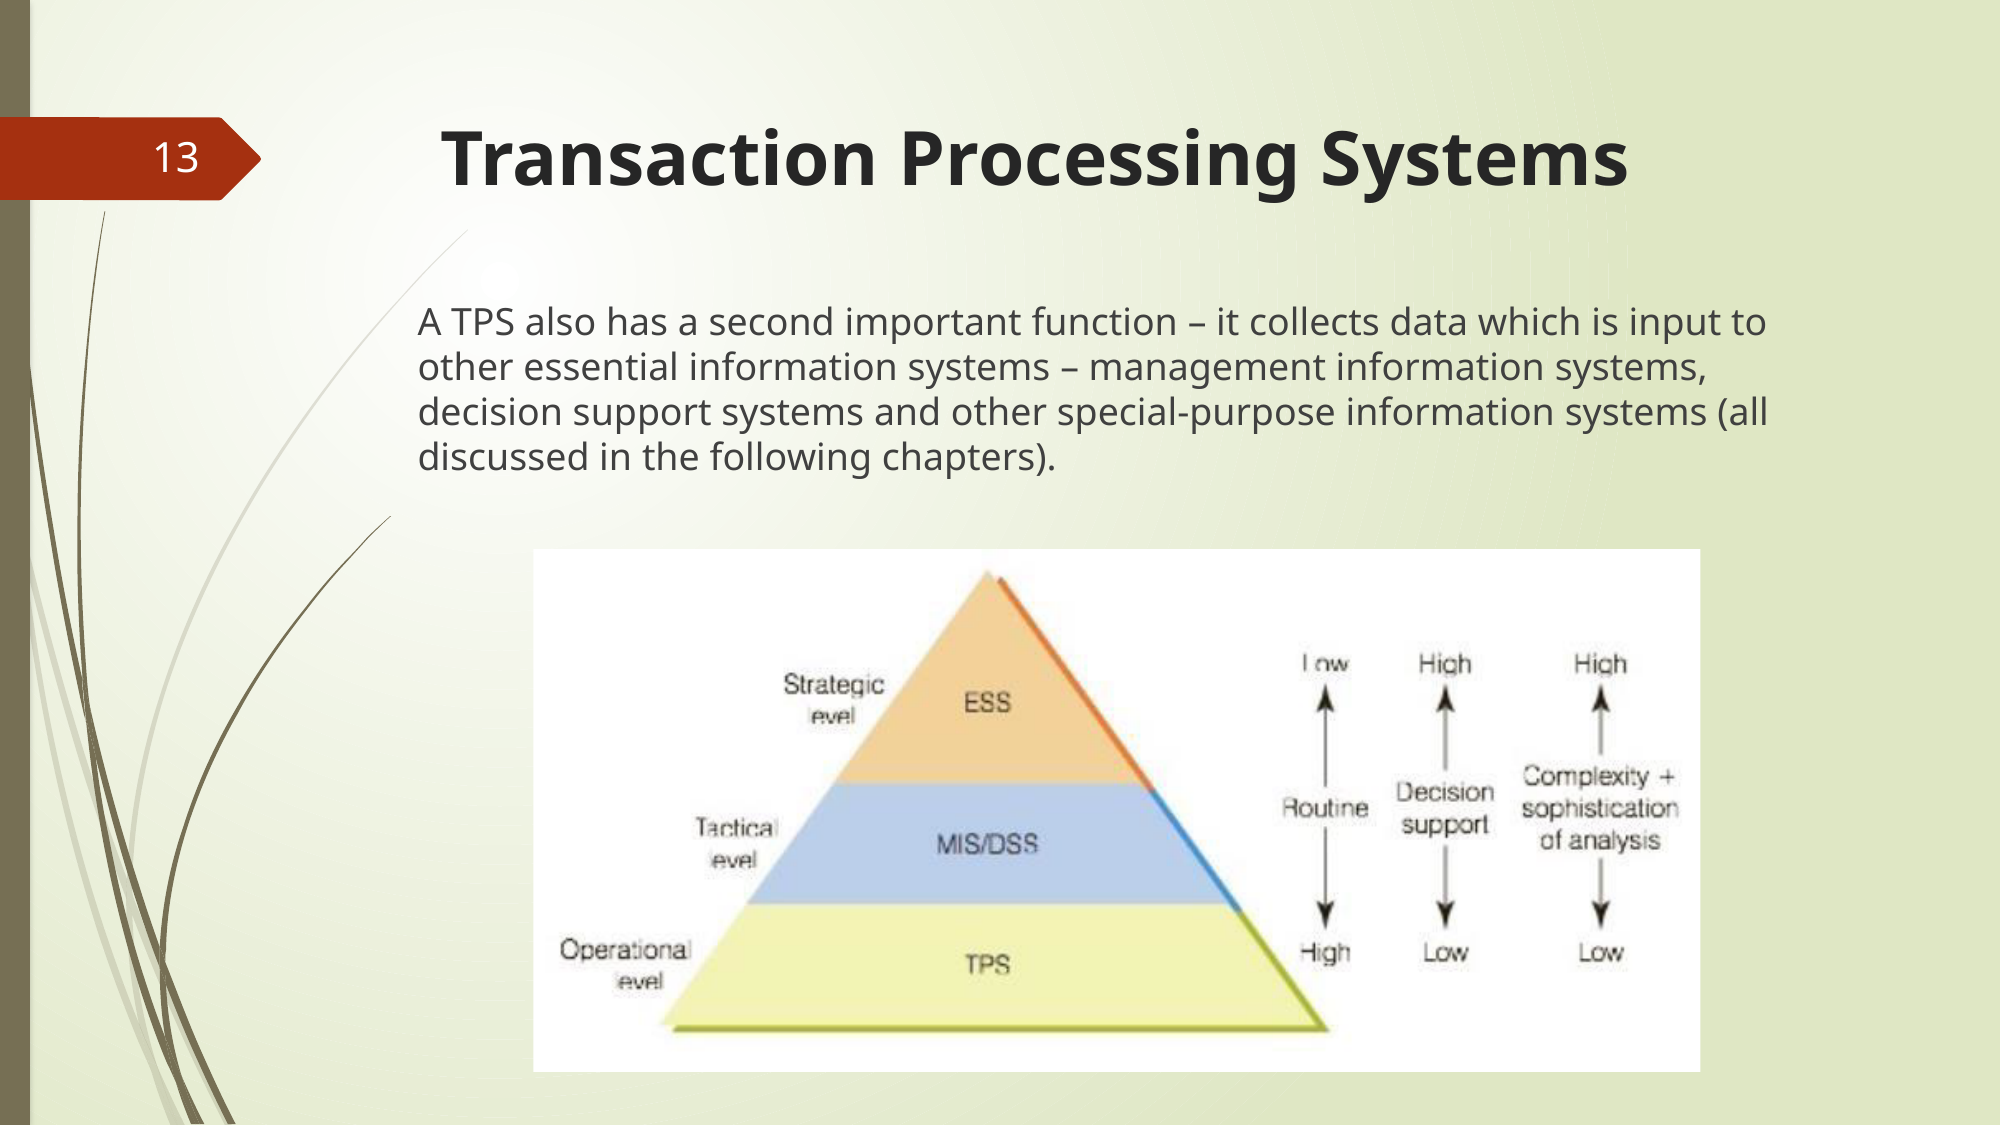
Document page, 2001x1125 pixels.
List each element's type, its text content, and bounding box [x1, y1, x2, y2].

picture [532, 549, 1701, 1072]
title Transaction Processing Systems [425, 102, 1888, 313]
list A TPS also has a second important function – it collects data which is input to other essential information systems – management information systems, decision support systems and other special-purpose information systems (all discussed in the following chapters). [402, 290, 1866, 1072]
slide_number 13 [87, 129, 216, 190]
